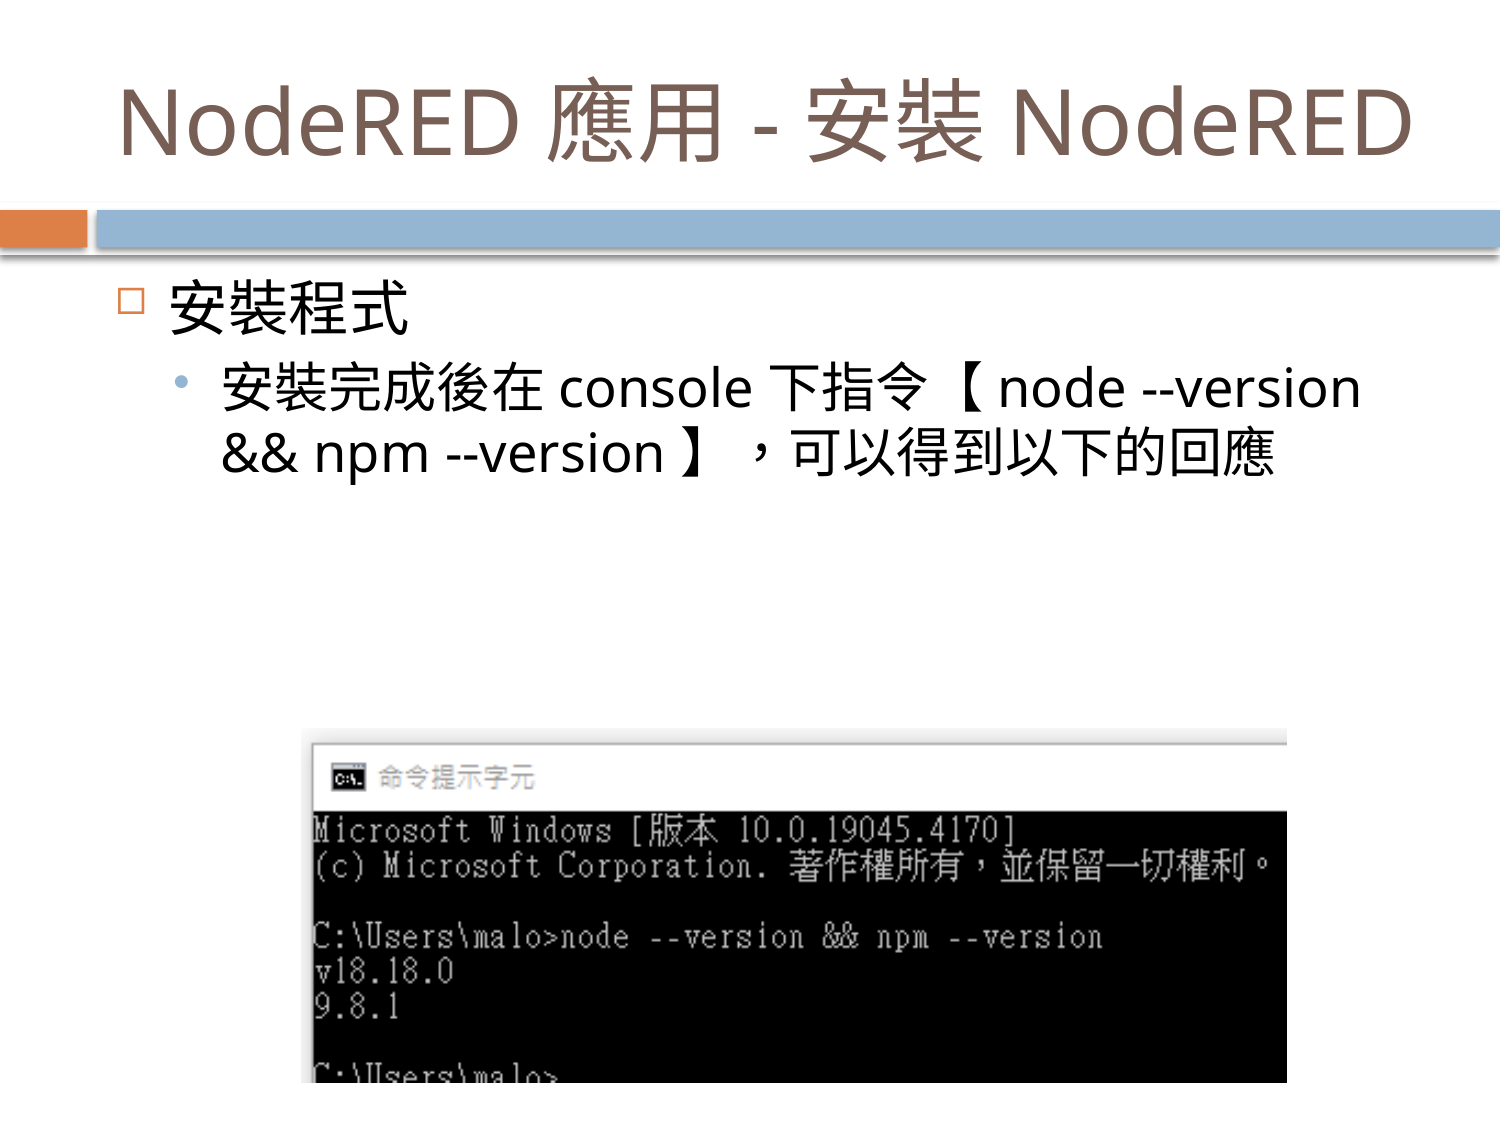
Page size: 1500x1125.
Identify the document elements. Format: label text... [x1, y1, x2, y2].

list 安裝程式 安裝完成後在console下指令【node --version && npm --version】，可以得到以下的回應 [100, 262, 1438, 1000]
picture [300, 728, 1288, 1083]
title NodeRED應用-安裝NodeRED [100, 37, 1438, 200]
